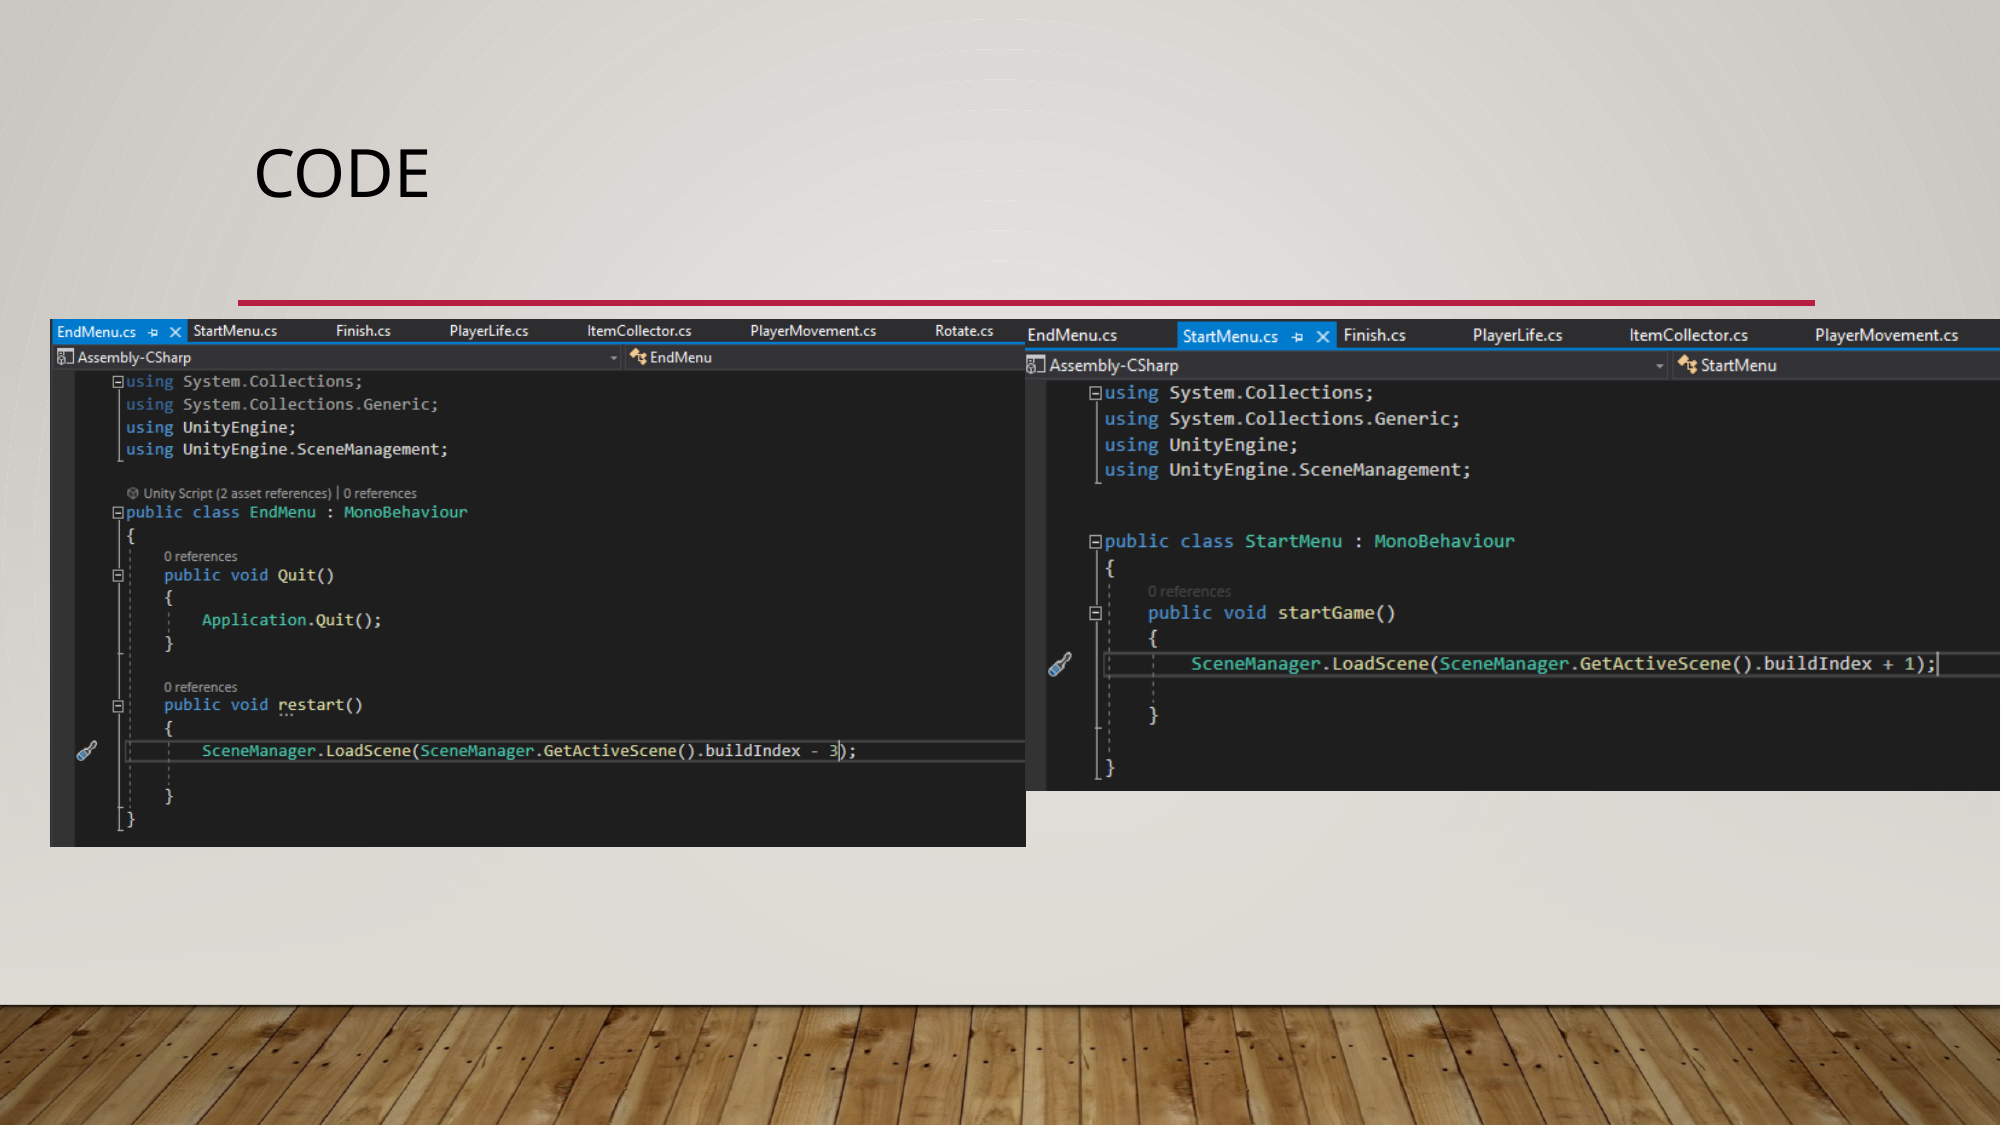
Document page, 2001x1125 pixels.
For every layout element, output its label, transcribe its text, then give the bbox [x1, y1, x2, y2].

picture [0, 1005, 2000, 1125]
title Code [238, 131, 1814, 305]
picture [50, 319, 2000, 847]
